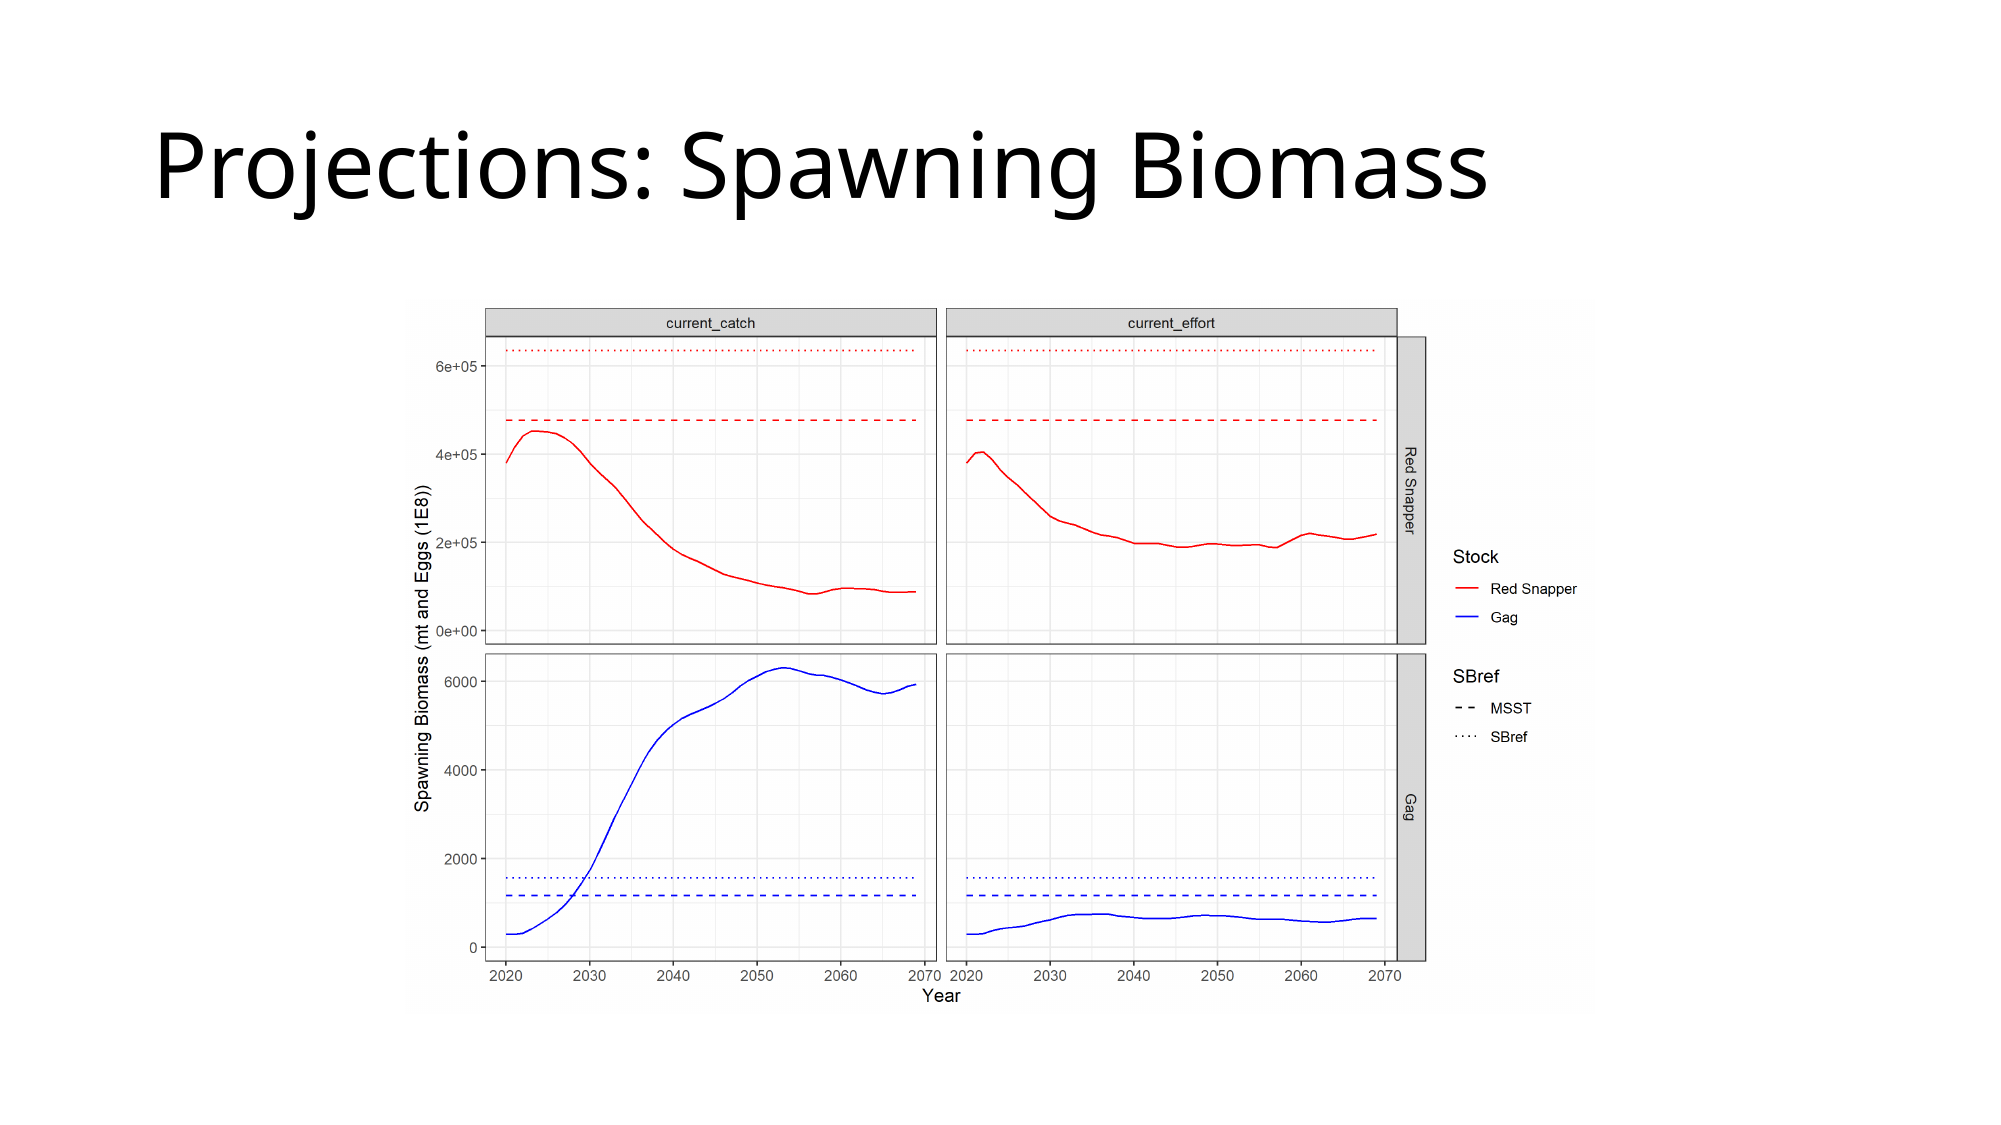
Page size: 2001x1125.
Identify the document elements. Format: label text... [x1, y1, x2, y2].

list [405, 299, 1595, 1014]
title Projections: Spawning Biomass [137, 59, 1863, 278]
